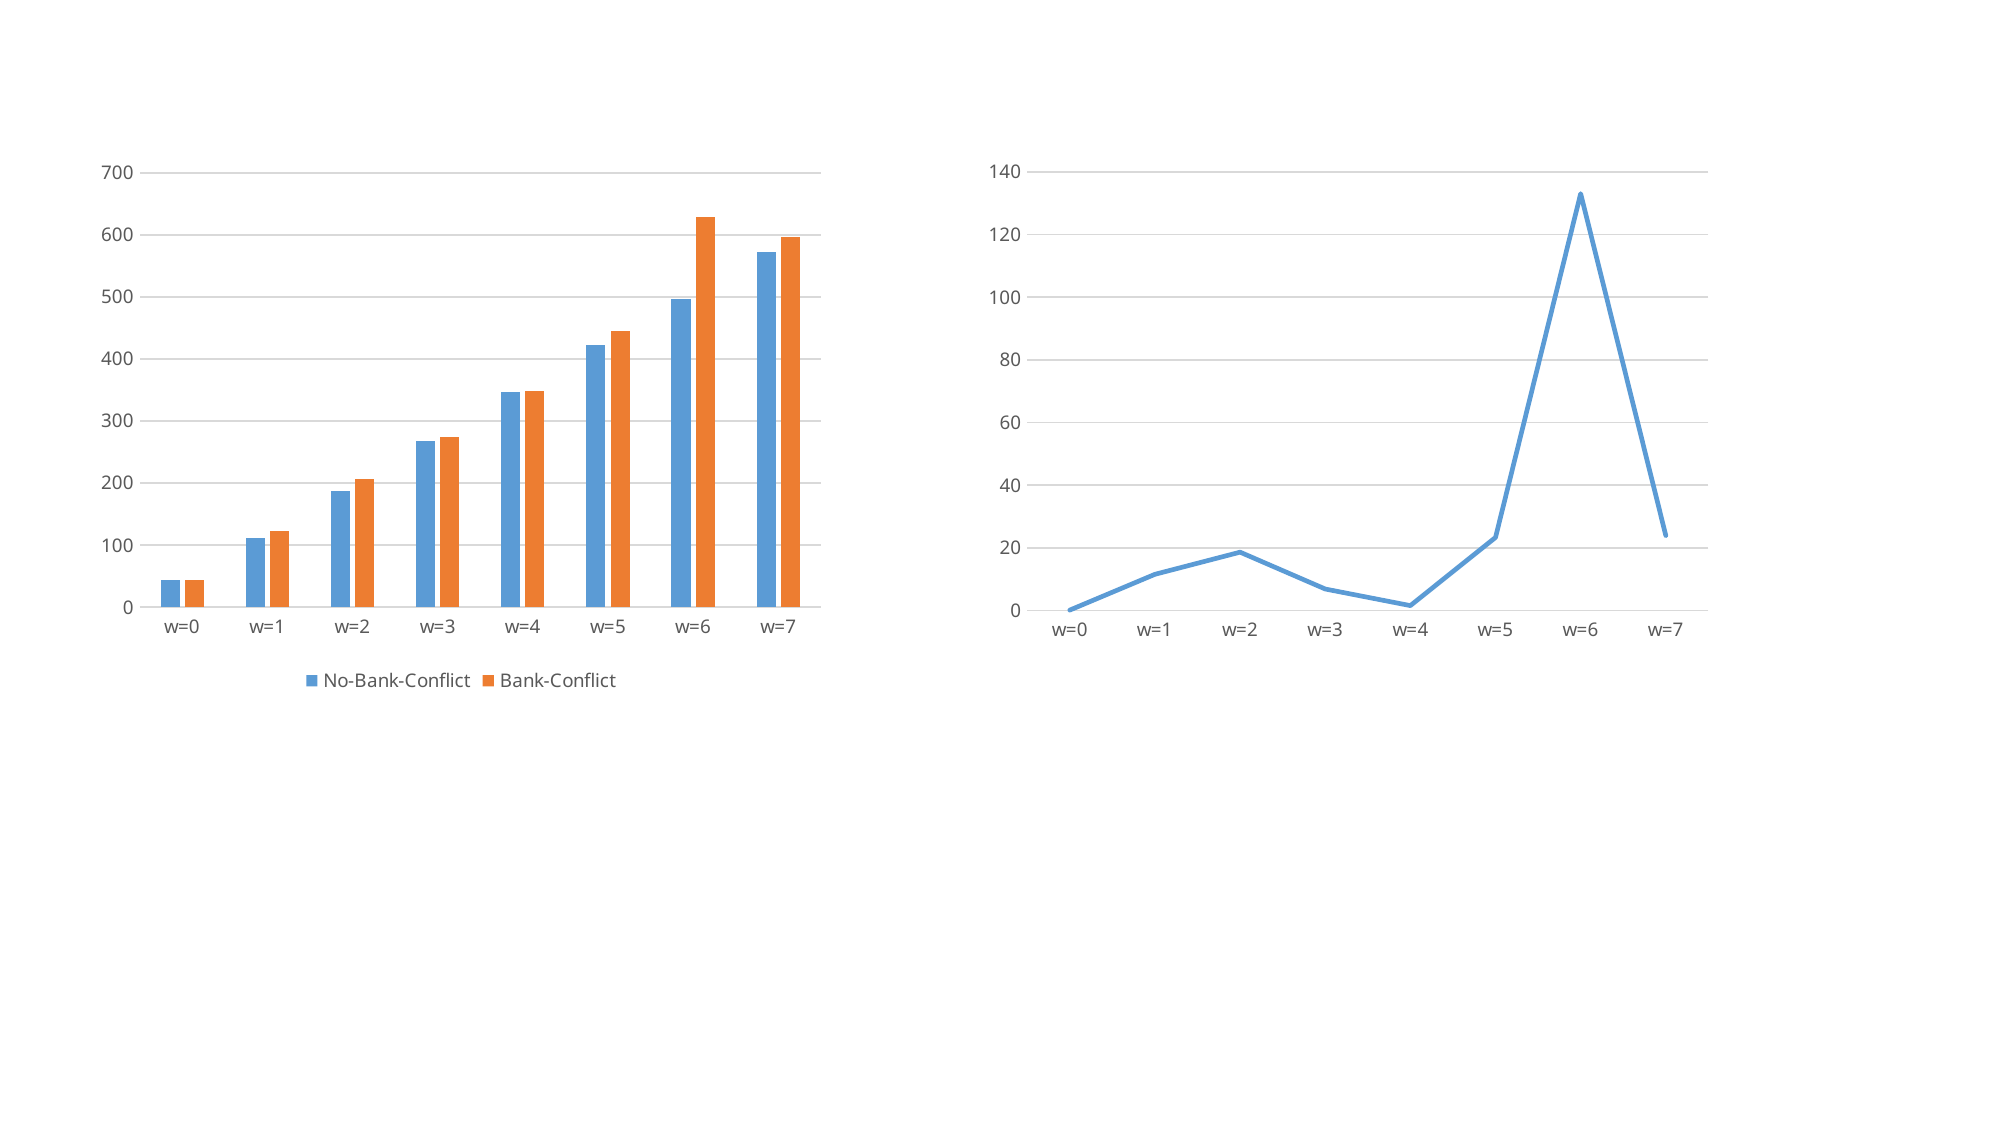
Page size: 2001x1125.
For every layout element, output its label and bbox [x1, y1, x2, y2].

chart [973, 148, 1724, 654]
chart [85, 148, 836, 700]
